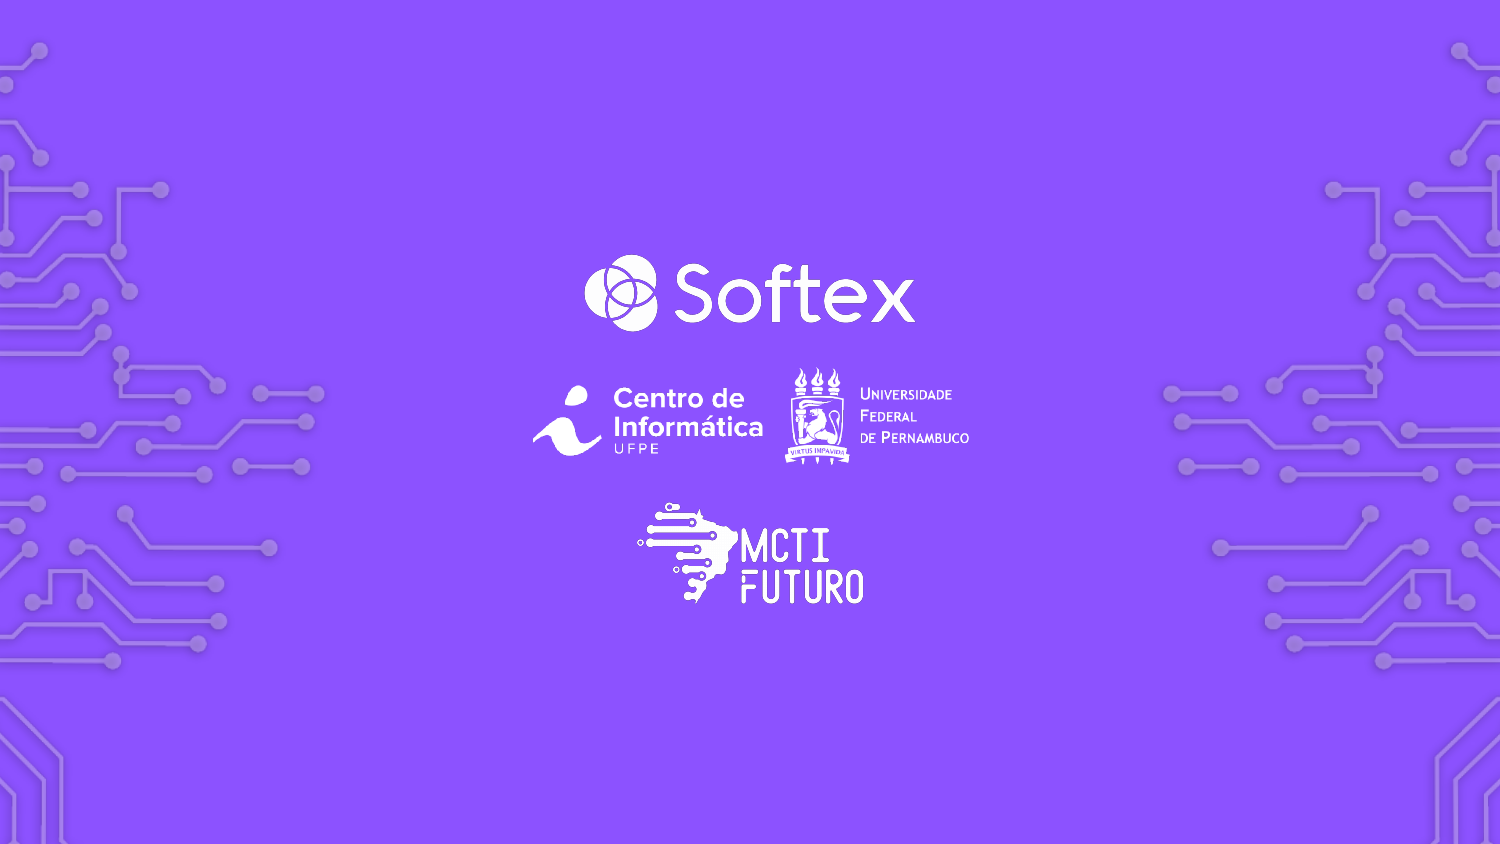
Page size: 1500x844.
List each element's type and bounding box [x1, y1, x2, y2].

picture [503, 236, 997, 610]
